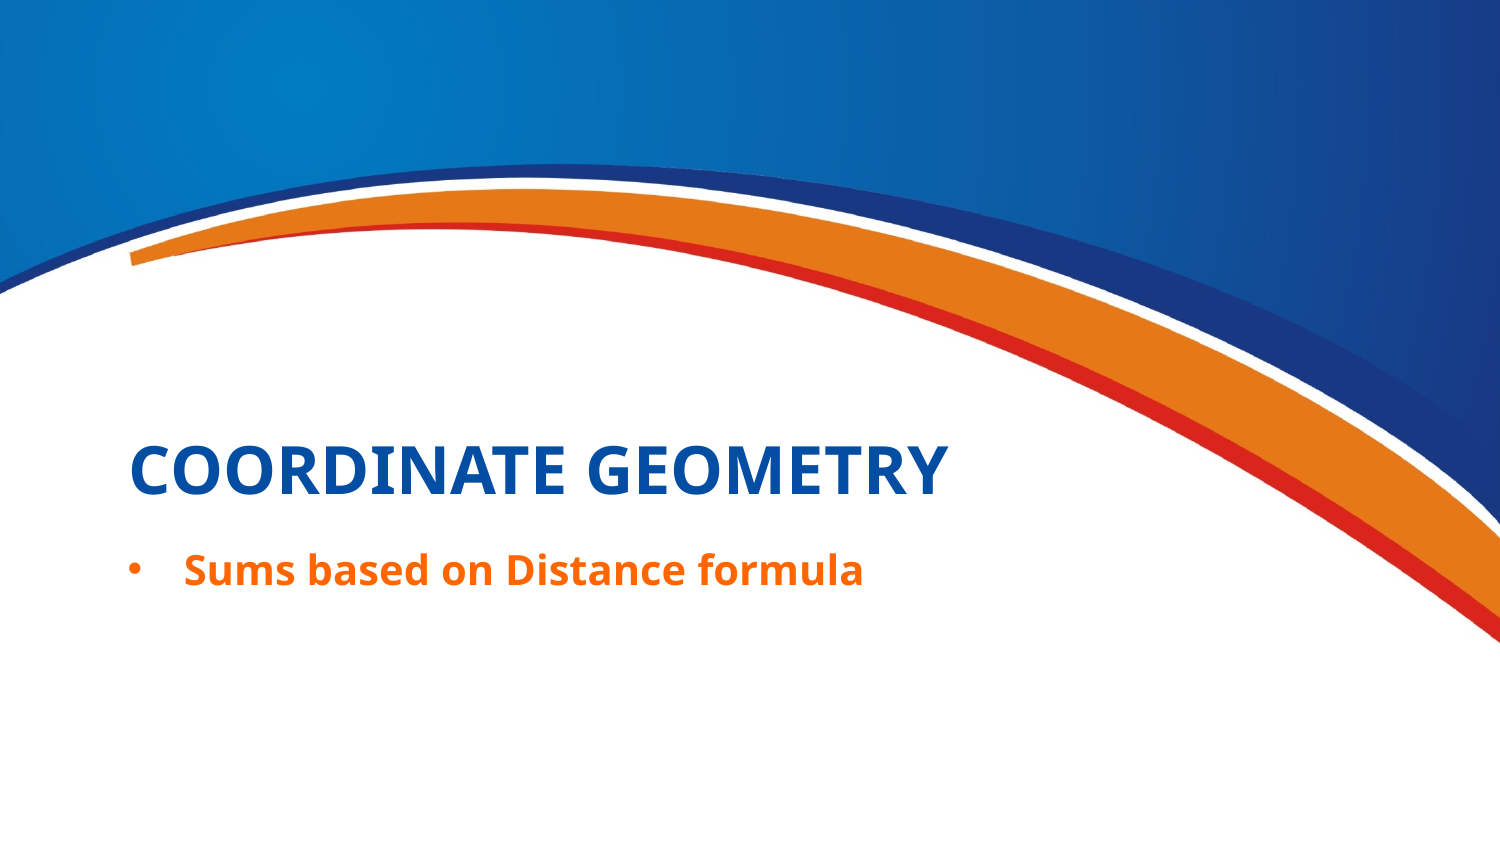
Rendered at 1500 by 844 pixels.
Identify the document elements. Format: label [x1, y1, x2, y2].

picture [0, 0, 1500, 649]
